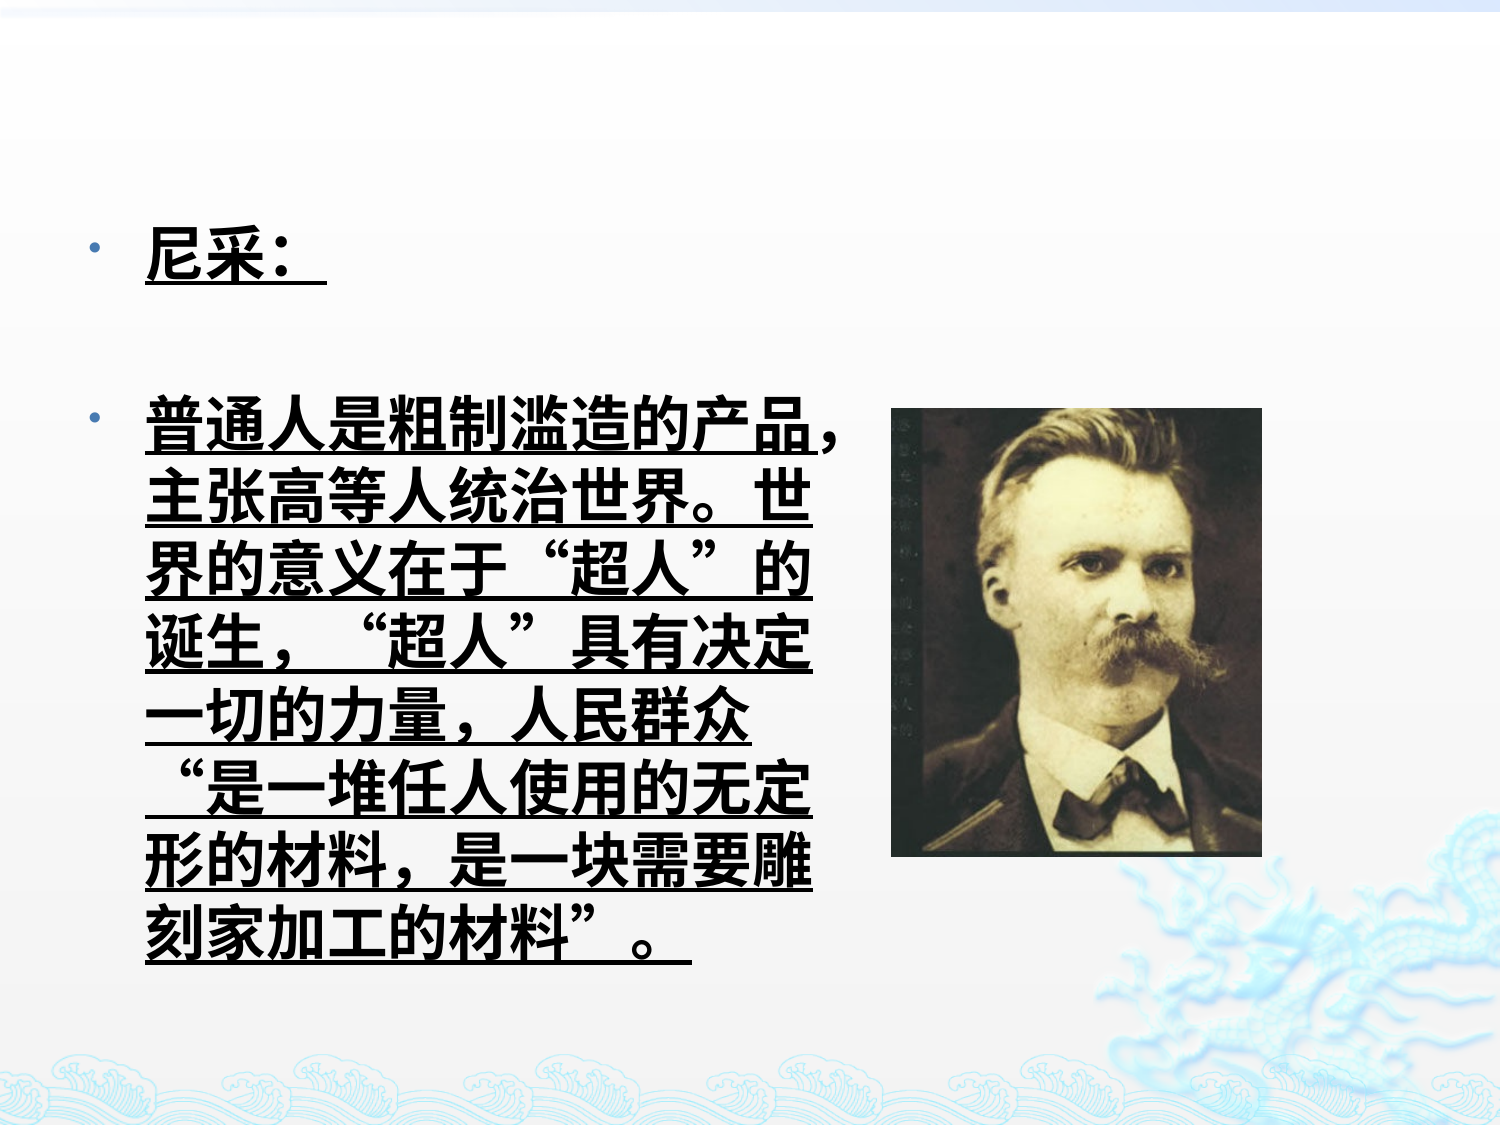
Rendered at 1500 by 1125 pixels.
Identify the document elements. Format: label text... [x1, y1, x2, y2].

list 尼采： 普通人是粗制滥造的产品，主张高等人统治世界。世界的意义在于“超人”的诞生，“超人”具有决定一切的力量，人民群众“是一堆任人使用的无定形的材料，是一块需要雕刻家加工的材料”。 [75, 208, 833, 1005]
picture [891, 408, 1262, 858]
